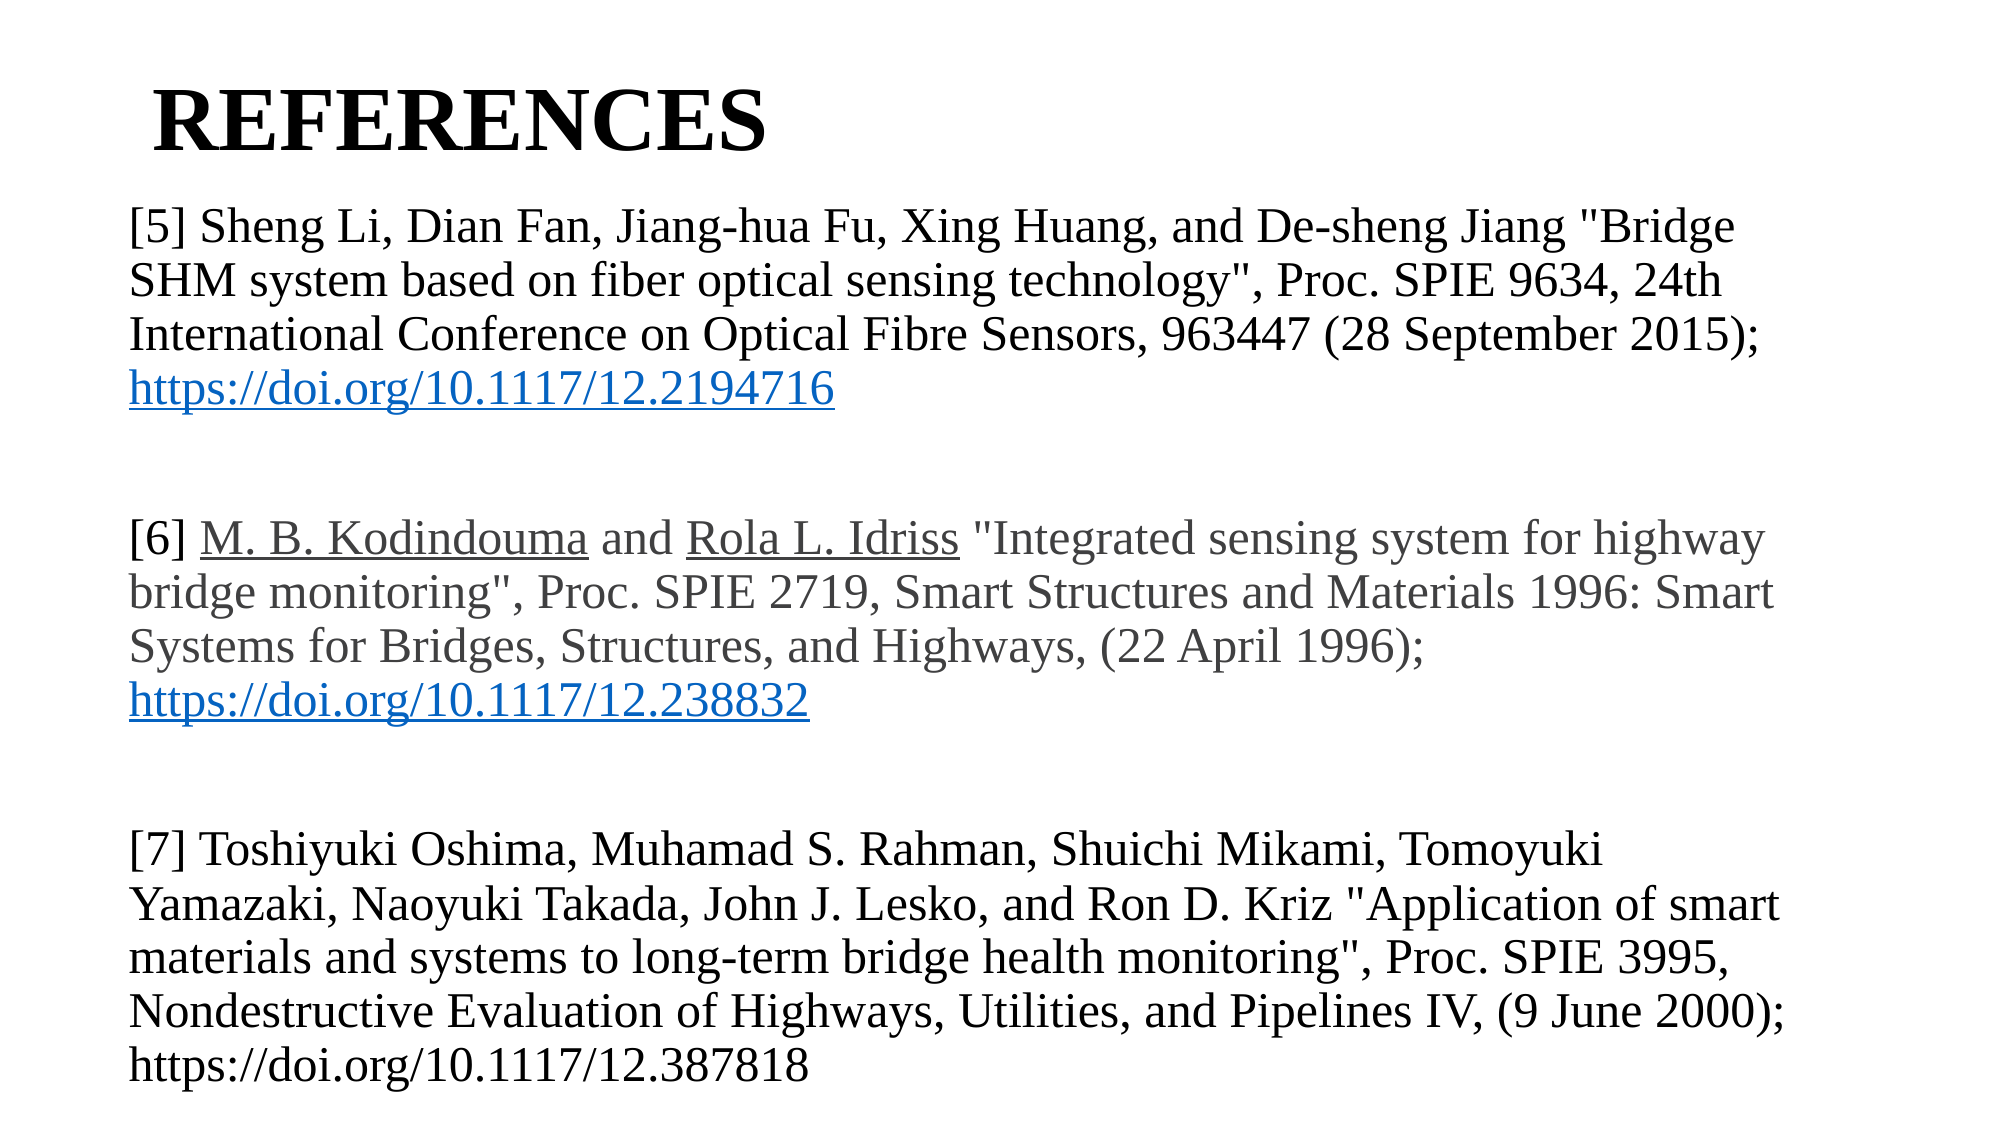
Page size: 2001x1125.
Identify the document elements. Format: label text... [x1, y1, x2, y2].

title REFERENCES [137, 12, 1863, 230]
list [5] Sheng Li, Dian Fan, Jiang-hua Fu, Xing Huang, and De-sheng Jiang "Bridge SHM system based on fiber optical sensing technology", Proc. SPIE 9634, 24th International Conference on Optical Fibre Sensors, 963447 (28 September 2015); https://doi.org/10.1117/12.2194716 [6] M. B. Kodindouma and Rola L. Idriss "Integrated sensing system for highway bridge monitoring", Proc. SPIE 2719, Smart Structures and Materials 1996: Smart Systems for Bridges, Structures, and Highways, (22 April 1996); https://doi.org/10.1117/12.238832 [7] Toshiyuki Oshima, Muhamad S. Rahman, Shuichi Mikami, Tomoyuki Yamazaki, Naoyuki Takada, John J. Lesko, and Ron D. Kriz "Application of smart materials and systems to long-term bridge health monitoring", Proc. SPIE 3995, Nondestructive Evaluation of Highways, Utilities, and Pipelines IV, (9 June 2000); https://doi.org/10.1117/12.387818 [113, 192, 1839, 1113]
